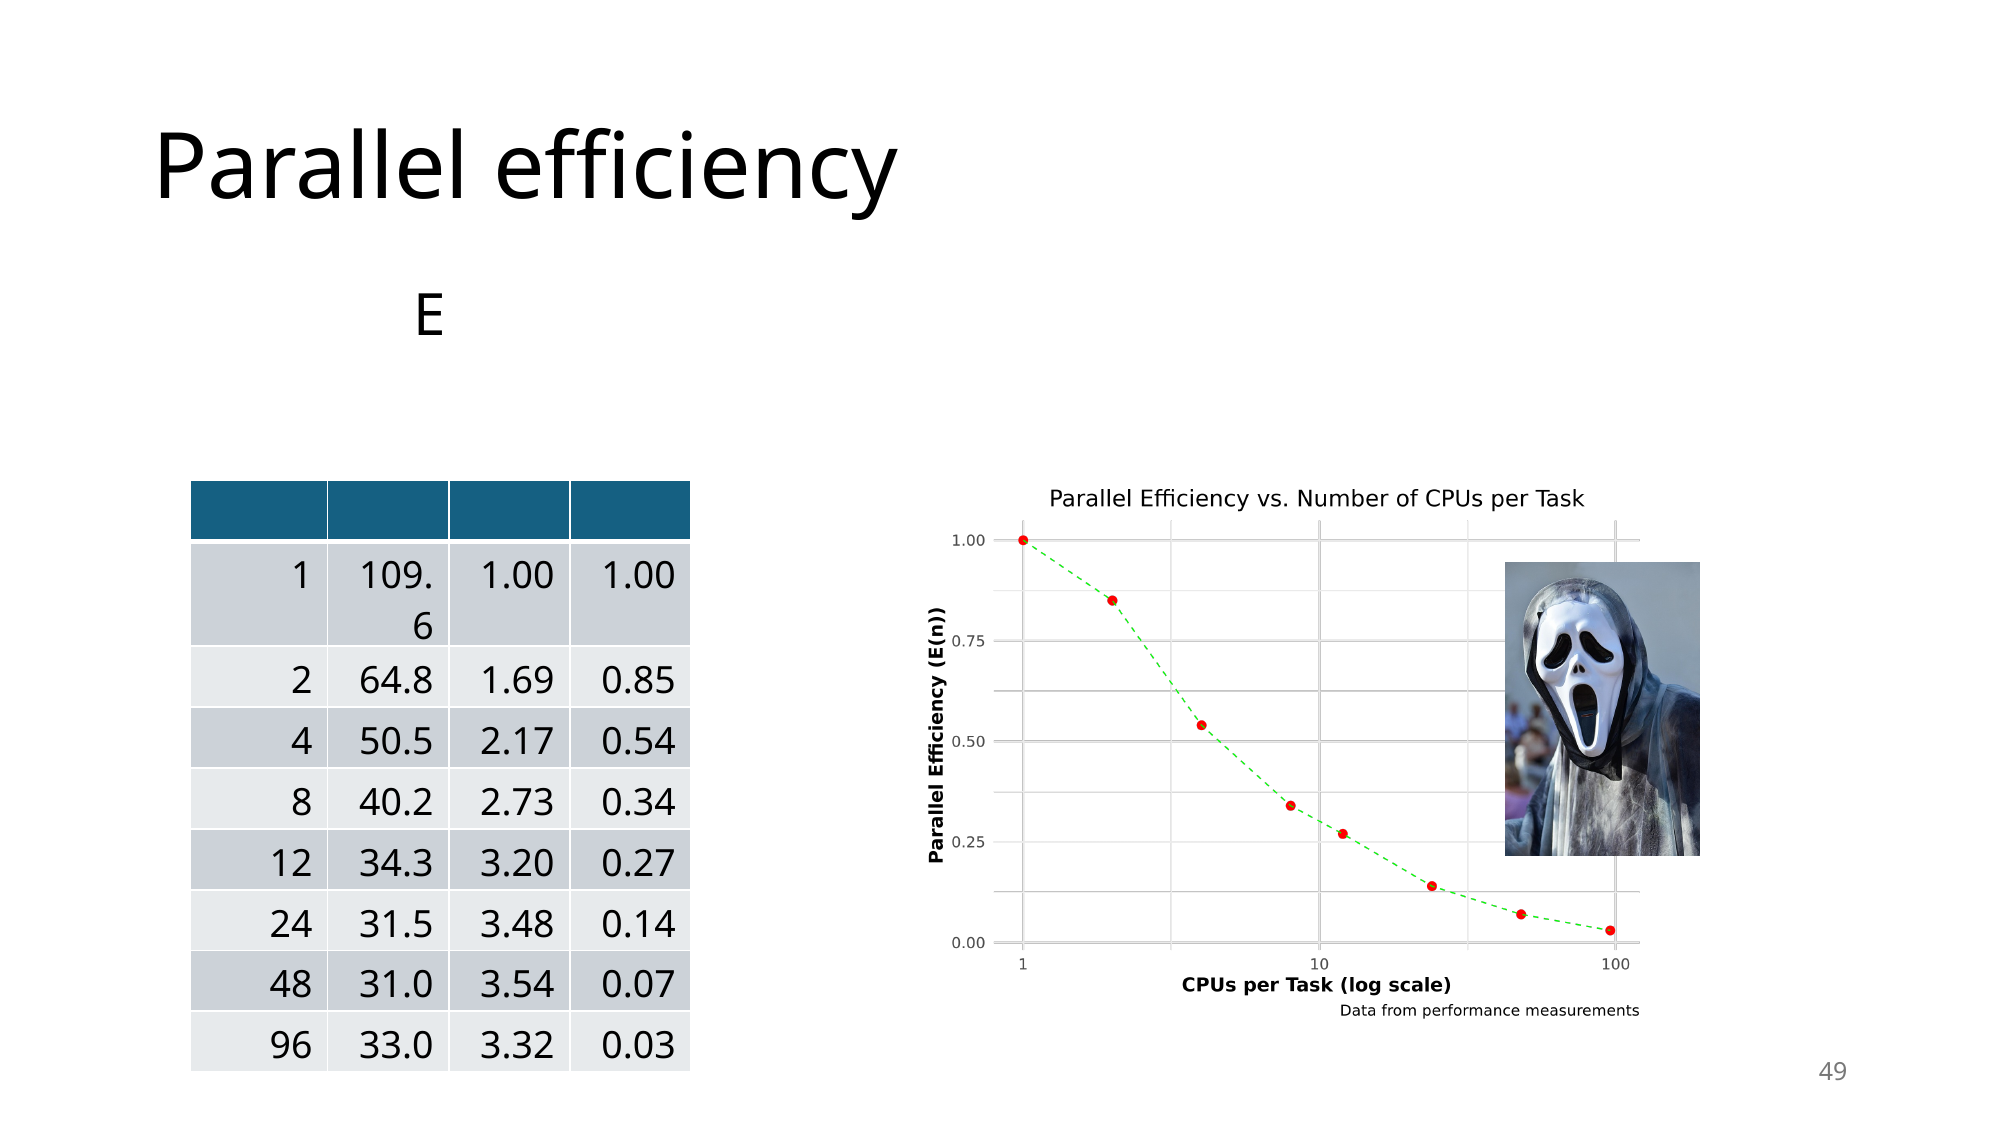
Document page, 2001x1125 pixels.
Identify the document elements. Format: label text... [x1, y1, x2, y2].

picture [918, 479, 1700, 1029]
slide_number 49 [1412, 1042, 1863, 1103]
title Parallel efficiency [137, 59, 1863, 278]
